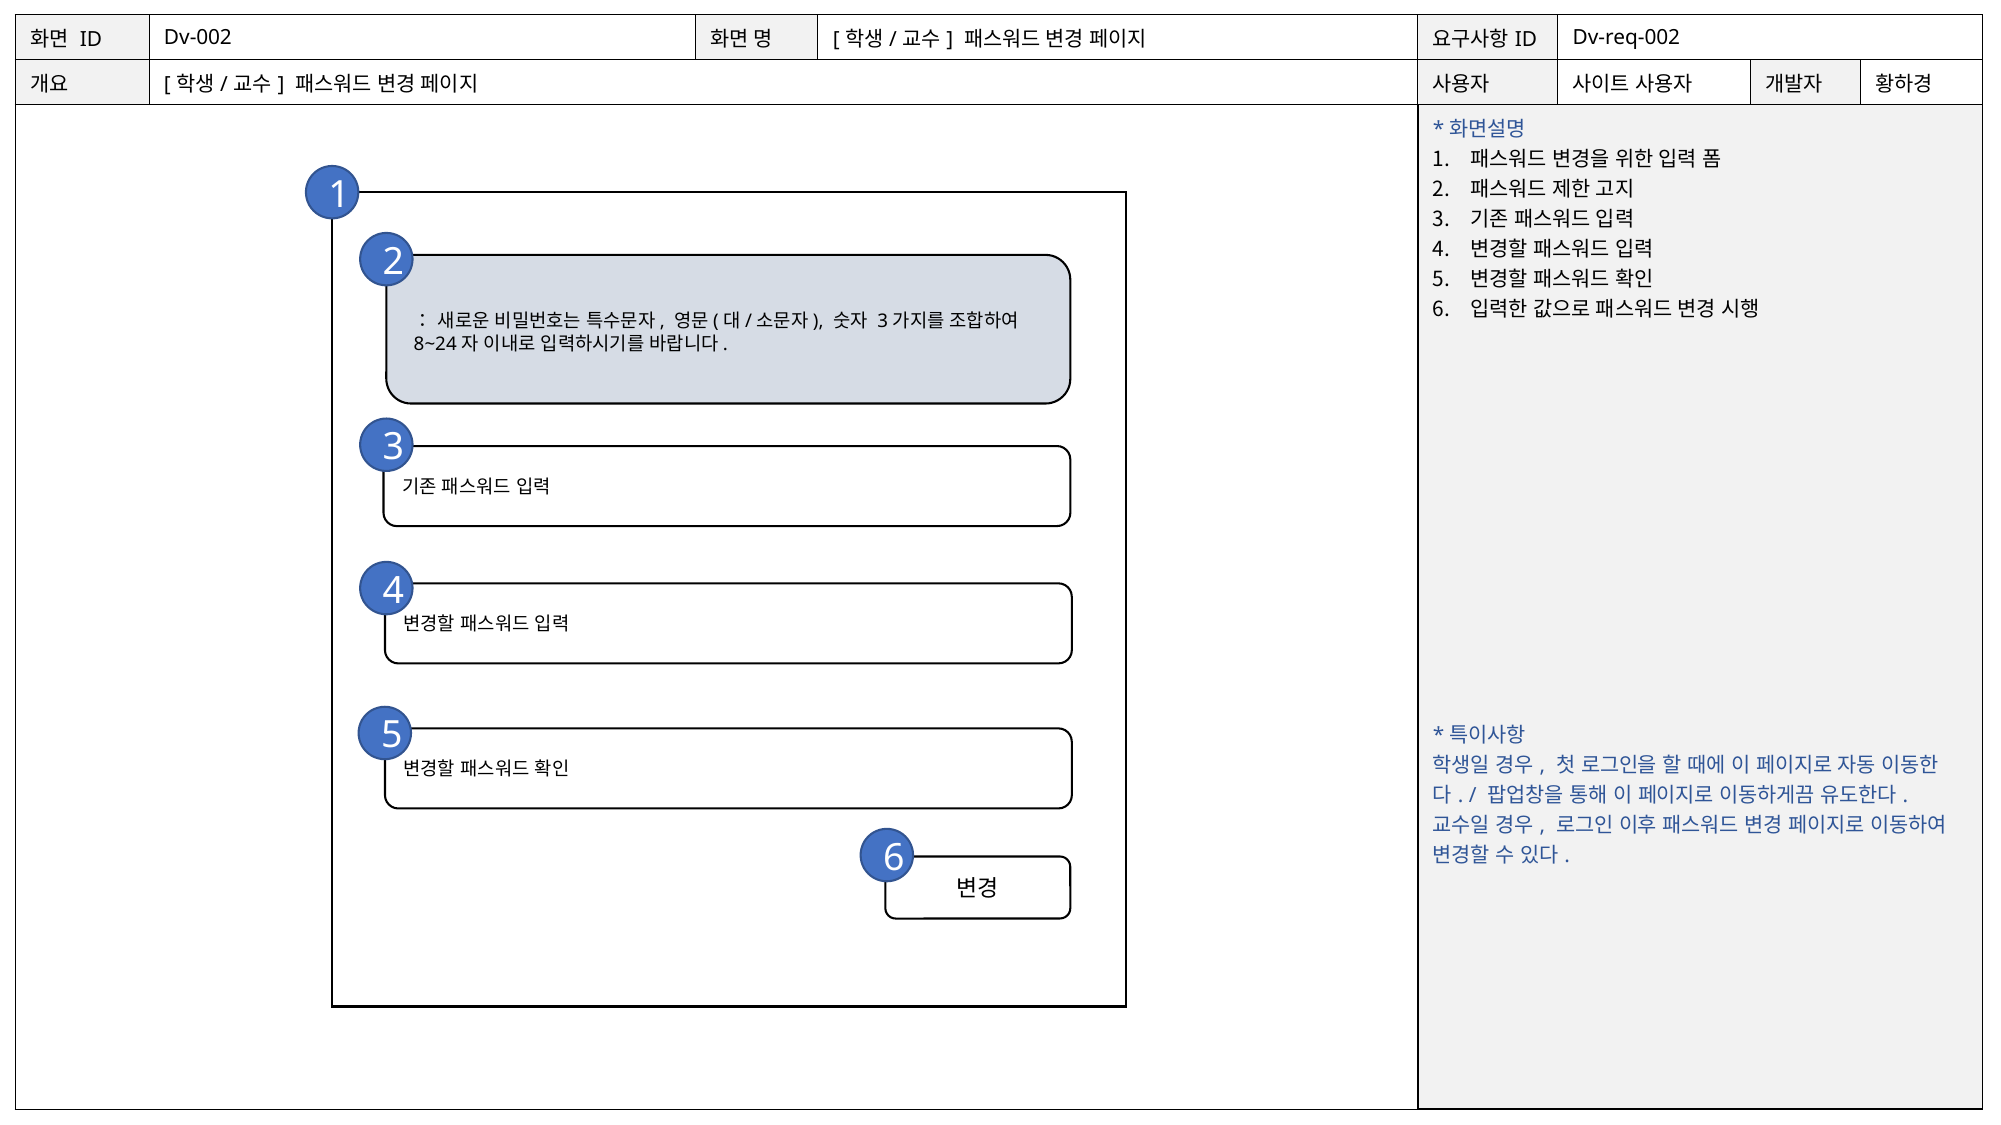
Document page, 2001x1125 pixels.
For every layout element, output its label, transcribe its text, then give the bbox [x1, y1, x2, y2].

table_header 요구사항ID [1418, 15, 1557, 59]
table_cell 개발자 [1751, 60, 1860, 104]
text_box 6 [859, 827, 915, 883]
text_box 변경 [884, 855, 1072, 920]
text_box 3 [359, 417, 414, 473]
table_cell [학생/교수] 패스워드 변경 페이지 [150, 60, 1417, 104]
table_cell *화면설명 패스워드 변경을 위한 입력 폼 패스워드 제한 고지 기존 패스워드 입력 변경할 패스워드 입력 변경할 패스워드 확인 입력한 값으로 패스워드 변경 시행 *특이사항 학생일 경우, 첫 로그인을 할 때에 이 페이지로 자동 이동한다. / 팝업창을 통해 이 페이지로 이동하게끔 유도한다. 교수일 경우, 로그인 이후 패스워드 변경 페이지로 이동하여 변경할 수 있다. [1419, 105, 1982, 1108]
text_box [331, 191, 1127, 1008]
text_box 기존 패스워드 입력 [382, 445, 1072, 528]
text_box 변경할 패스워드 입력 [383, 582, 1073, 665]
text_box 5 [357, 705, 413, 761]
text_box 변경할 패스워드 확인 [383, 727, 1073, 810]
text_box [159, 143, 1099, 1020]
text_box [385, 253, 1072, 405]
text_box 1 [304, 164, 360, 220]
table_header [학생/교수] 패스워드 변경 페이지 [818, 15, 1417, 59]
table_header 화면 ID [16, 15, 149, 59]
table_cell 황하경 [1861, 60, 1982, 104]
table_cell [16, 105, 1417, 1109]
table_cell 개요 [16, 60, 149, 104]
table_header 화면 명 [696, 15, 817, 59]
table_cell 사이트 사용자 [1558, 60, 1750, 104]
text_box ： 새로운 비밀번호는 특수문자, 영문(대/소문자), 숫자 3가지를 조합하여 8~24자 이내로 입력하시기를 바랍니다. [399, 301, 1072, 362]
table_header Dv-002 [150, 15, 695, 59]
table_cell 사용자 [1418, 60, 1557, 104]
table_header Dv-req-002 [1558, 15, 1982, 59]
text_box 4 [359, 560, 414, 616]
text_box 2 [359, 231, 414, 287]
